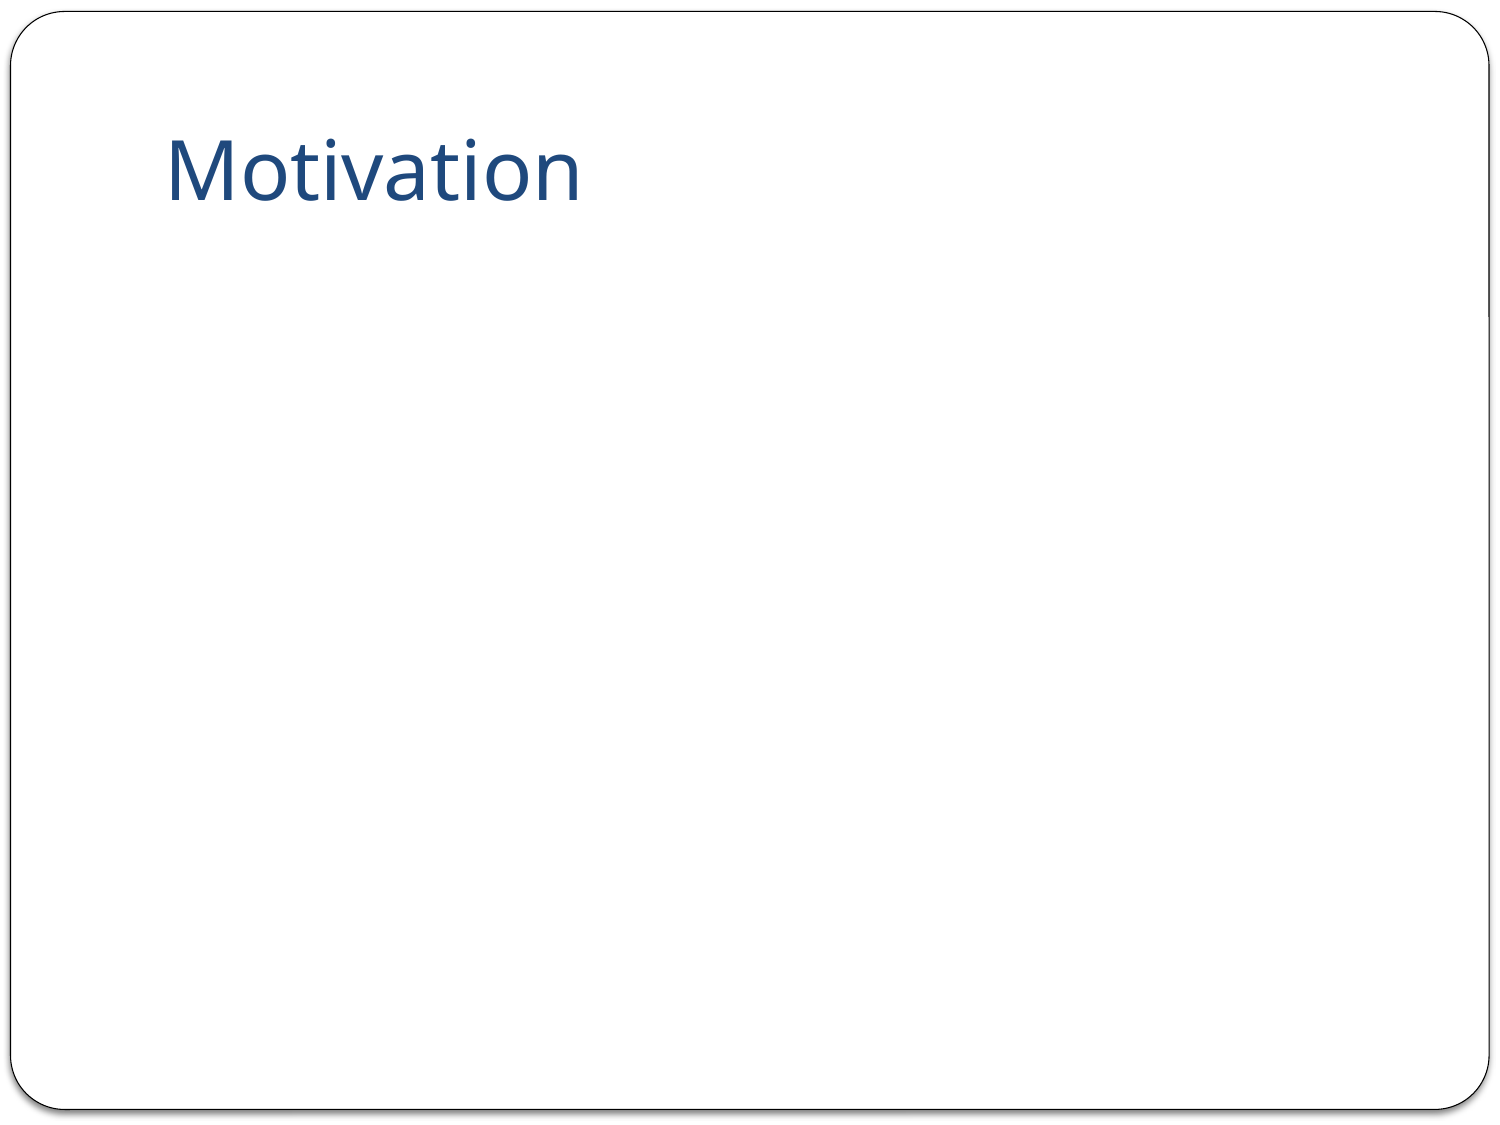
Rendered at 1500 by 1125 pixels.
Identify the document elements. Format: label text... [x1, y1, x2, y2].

title Motivation [150, 45, 1425, 233]
